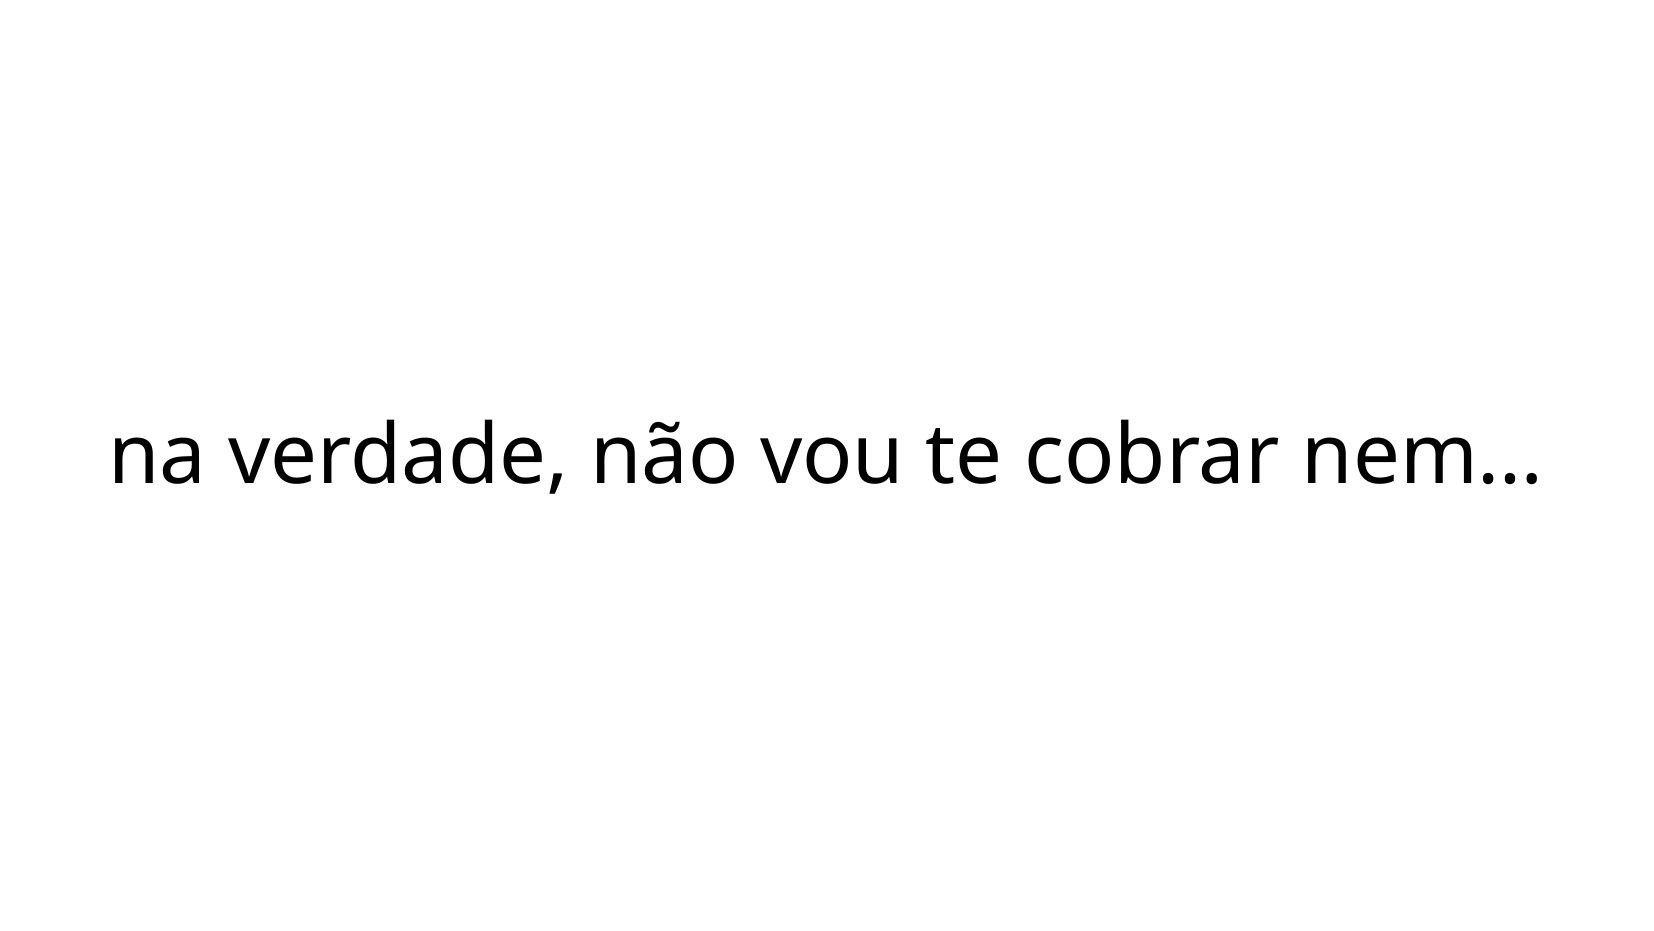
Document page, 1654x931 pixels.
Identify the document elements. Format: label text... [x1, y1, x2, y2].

text_box na verdade, não vou te cobrar nem… [46, 392, 1607, 508]
